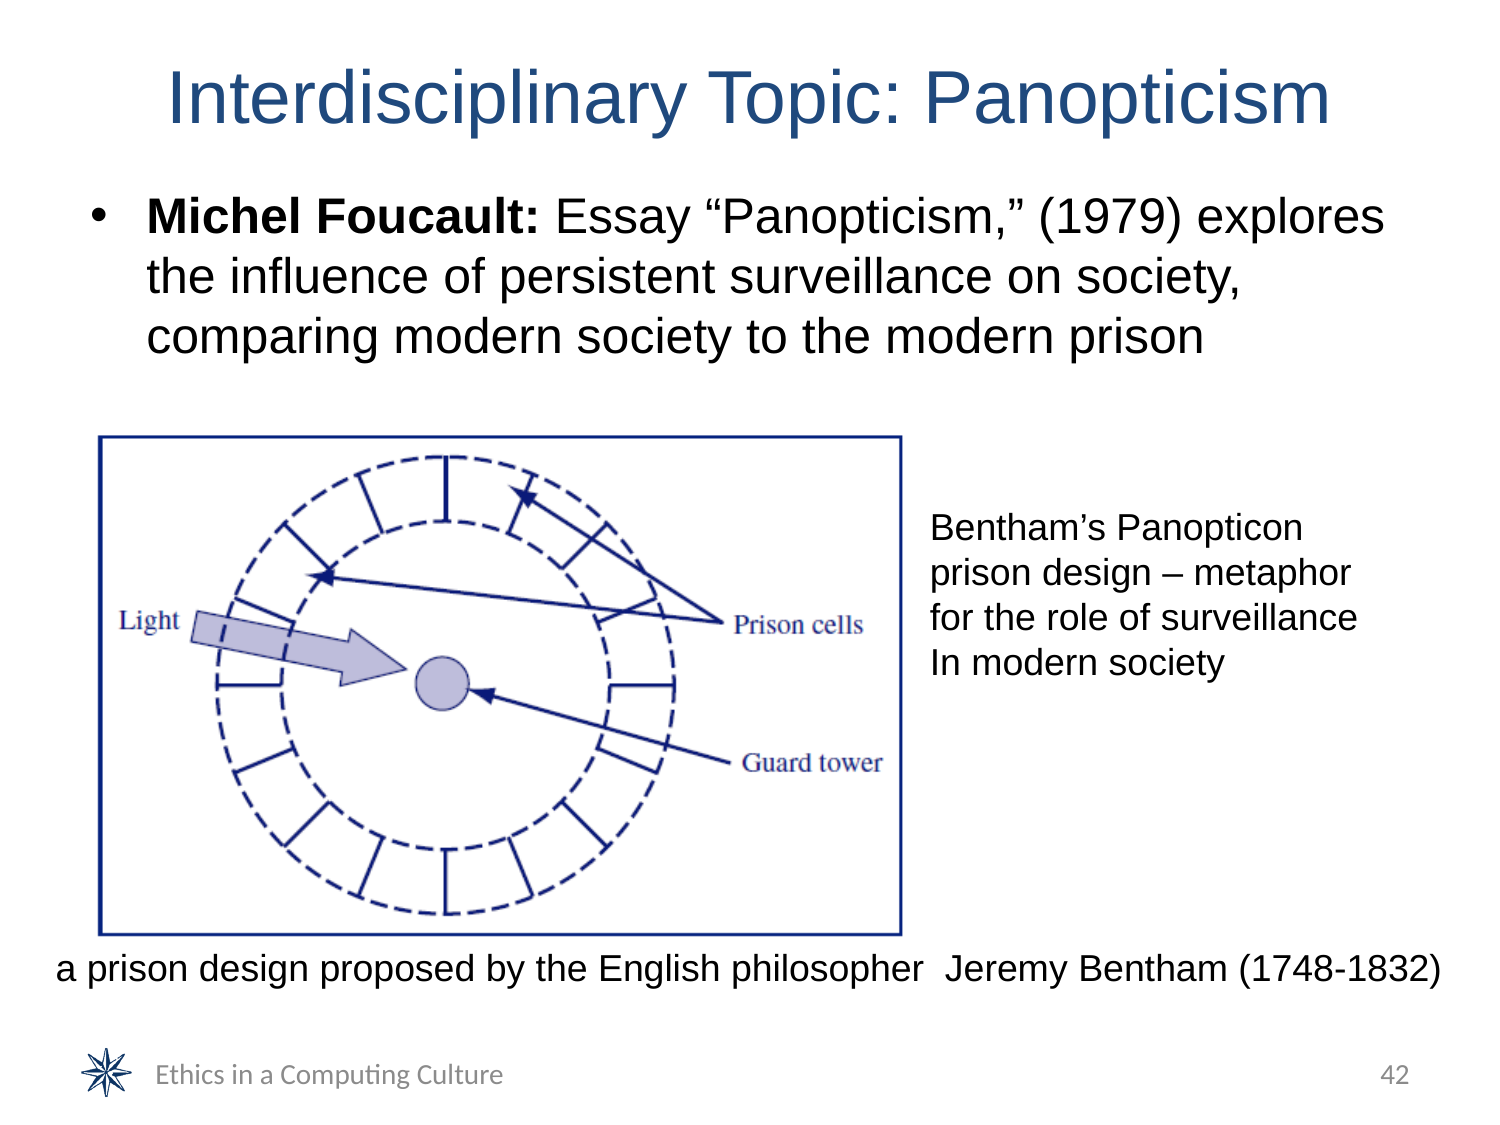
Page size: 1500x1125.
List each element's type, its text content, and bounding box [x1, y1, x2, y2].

slide_number 42 [1074, 1042, 1425, 1103]
text_box Bentham’s Panopticon prison design – metaphor for the role of surveillance In modern society [950, 495, 1401, 691]
text_box a prison design proposed by the English philosopher Jeremy Bentham (1748-1832) [40, 936, 1500, 997]
footer Ethics in a Computing Culture [140, 1042, 988, 1103]
picture [74, 400, 946, 986]
picture [75, 1042, 138, 1103]
title Interdisciplinary Topic: Panopticism [74, 0, 1426, 106]
list Michel Foucault: Essay “Panopticism,” (1979) explores the influence of persistent surveillance on society, comparing modern society to the modern prison [74, 106, 1426, 694]
